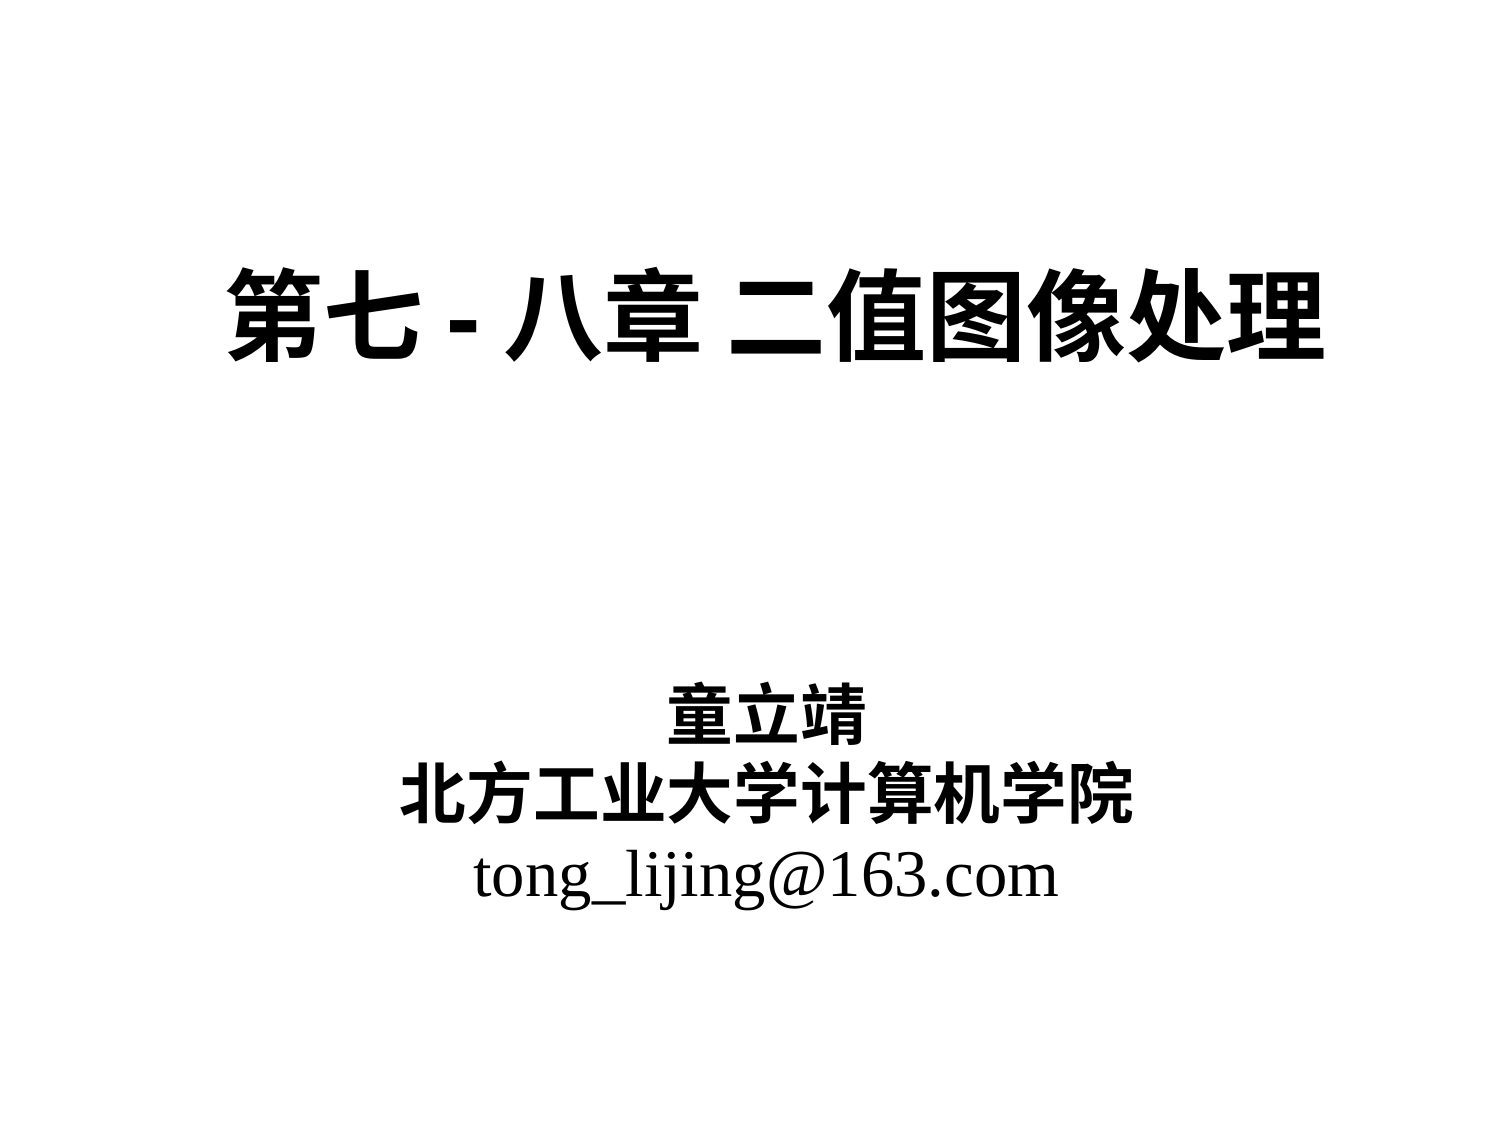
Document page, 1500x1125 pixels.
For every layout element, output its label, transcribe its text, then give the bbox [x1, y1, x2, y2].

text_box 童立靖 北方工业大学计算机学院 tong_lijing@163.com [242, 680, 1292, 968]
title 第七-八章 二值图像处理 [147, 196, 1404, 432]
